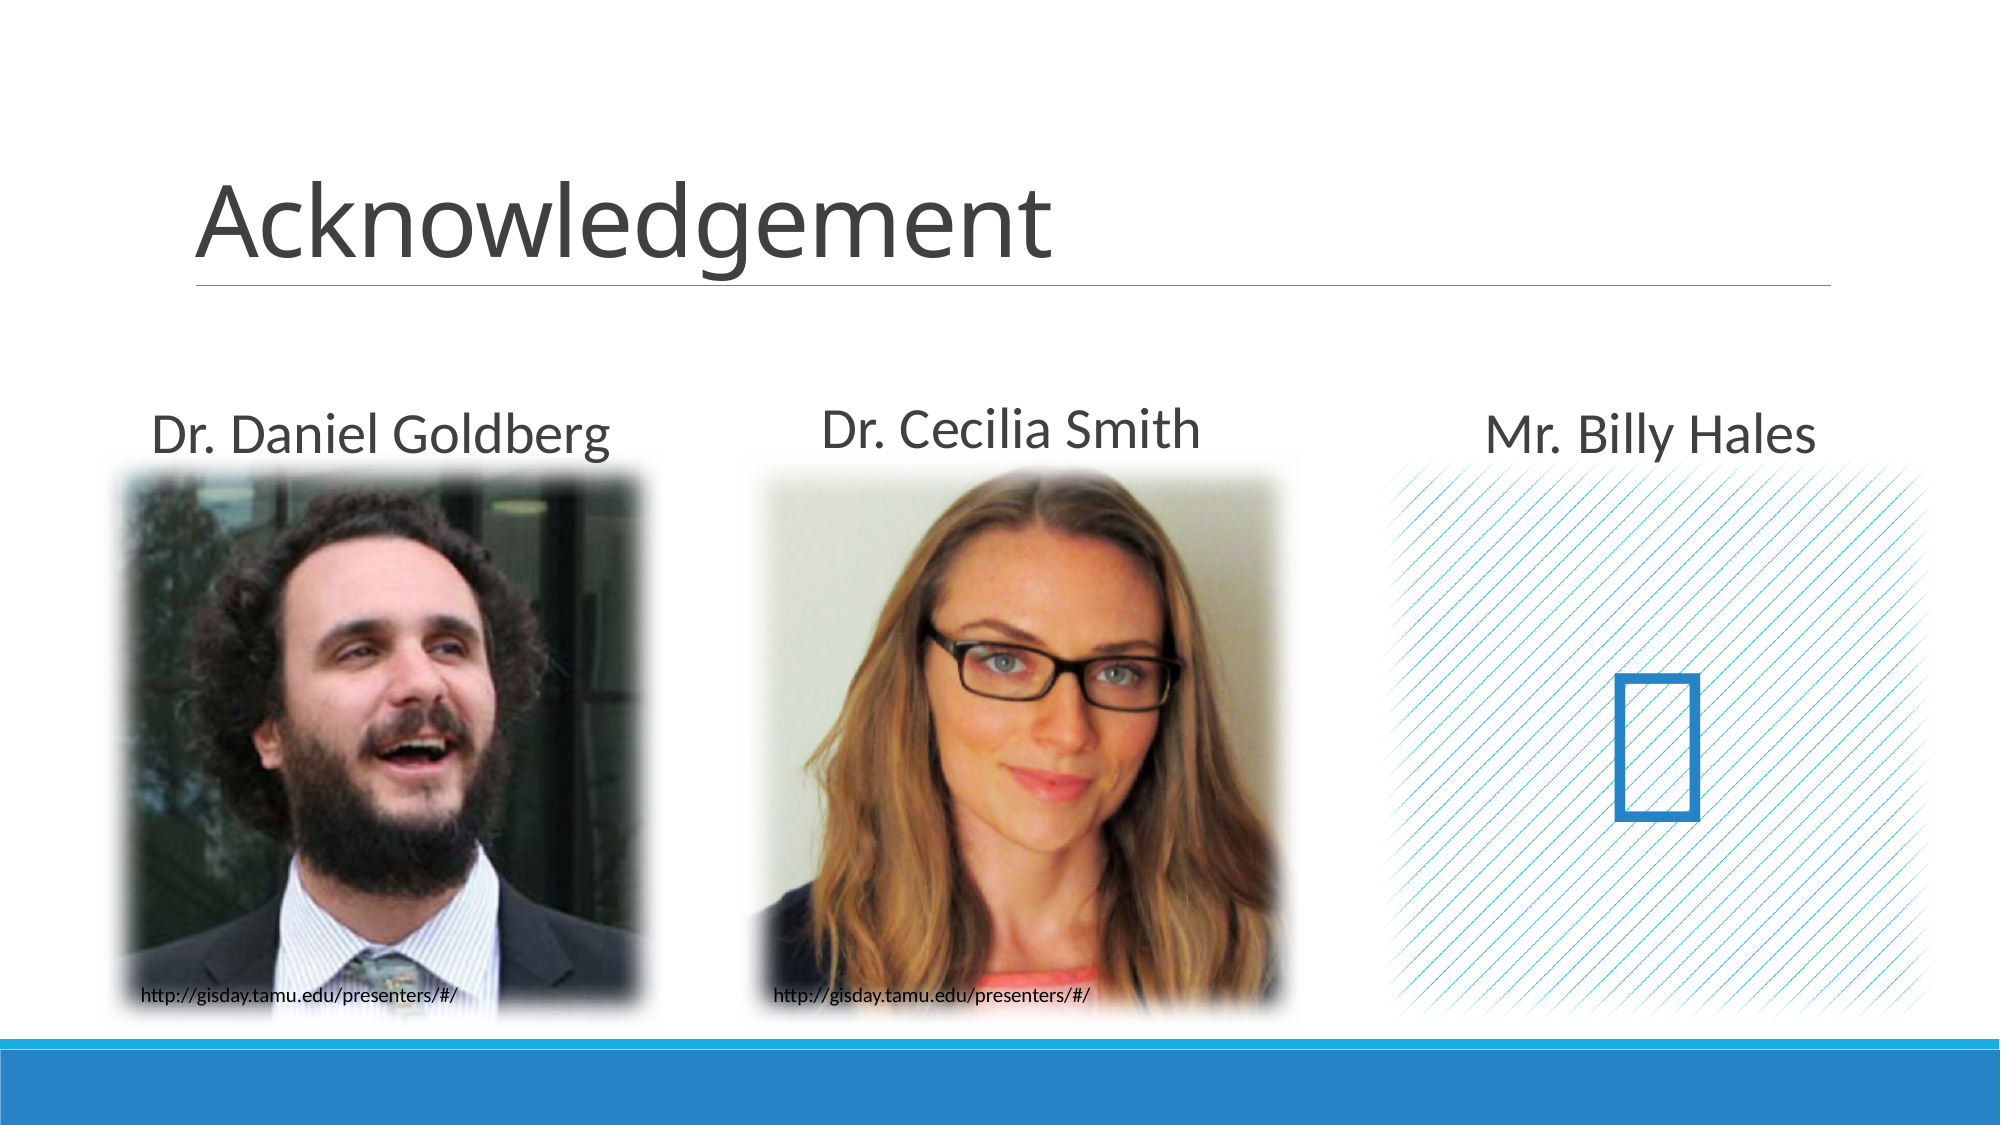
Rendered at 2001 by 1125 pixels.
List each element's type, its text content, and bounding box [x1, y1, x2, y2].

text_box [739, 452, 1302, 1028]
title Acknowledgement [180, 47, 1830, 285]
text_box Mr. Billy Hales [1484, 396, 1832, 465]
list Dr. Daniel Goldberg [136, 396, 630, 449]
text_box Dr. Cecilia Smith [821, 390, 1220, 449]
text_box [102, 452, 665, 1029]
text_box  [1420, 495, 1897, 984]
